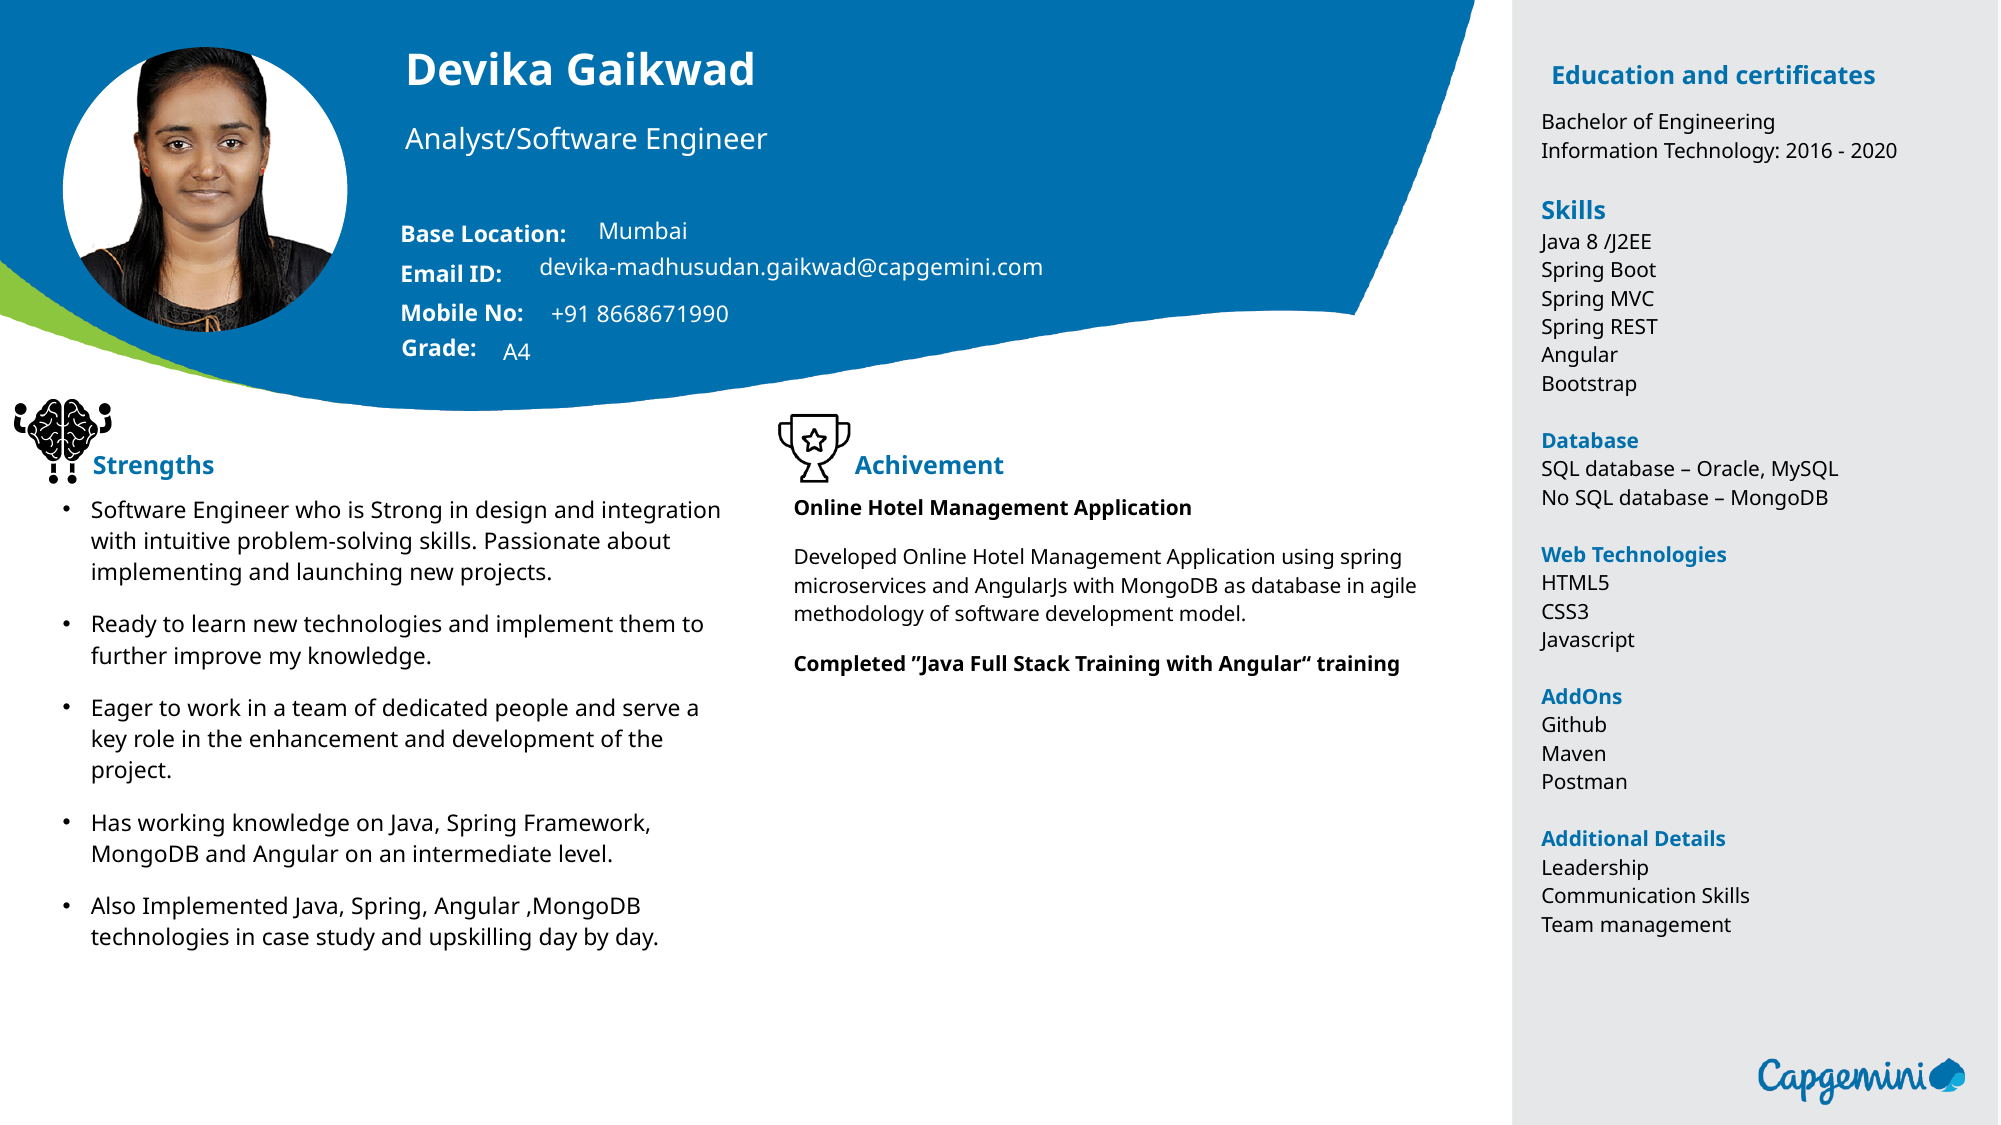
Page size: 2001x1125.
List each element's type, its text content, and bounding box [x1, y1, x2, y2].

list Mumbai [598, 219, 988, 255]
text_box A4 [503, 319, 894, 374]
list Online Hotel Management Application Developed Online Hotel Management Application using spring microservices and AngularJs with MongoDB as database in agile methodology of software development model. Completed ”Java Full Stack Training with Angular“ training [793, 491, 1451, 1086]
picture [0, 0, 1998, 1125]
text_box Bachelor of Engineering Information Technology: 2016 - 2020 Skills Java 8 /J2EE Spring Boot Spring MVC Spring REST Angular Bootstrap Database SQL database – Oracle, MySQL No SQL database – MongoDB Web Technologies HTML5 CSS3 Javascript AddOns Github Maven Postman Additional Details Leadership Communication Skills Team management [1526, 97, 1973, 1099]
list Devika Gaikwad [404, 47, 1426, 98]
list Software Engineer who is Strong in design and integration with intuitive problem-solving skills. Passionate about implementing and launching new projects. Ready to learn new technologies and implement them to further improve my knowledge. Eager to work in a team of dedicated people and serve a key role in the enhancement and development of the project. Has working knowledge on Java, Spring Framework, MongoDB and Angular on an intermediate level. Also Implemented Java, Spring, Angular ,MongoDB technologies in case study and upskilling day by day. [62, 491, 729, 1086]
list +91 8668671990 [551, 302, 942, 357]
list Analyst/Software Engineer [404, 109, 1399, 162]
list devika-madhusudan.gaikwad@capgemini.com [539, 255, 1189, 303]
